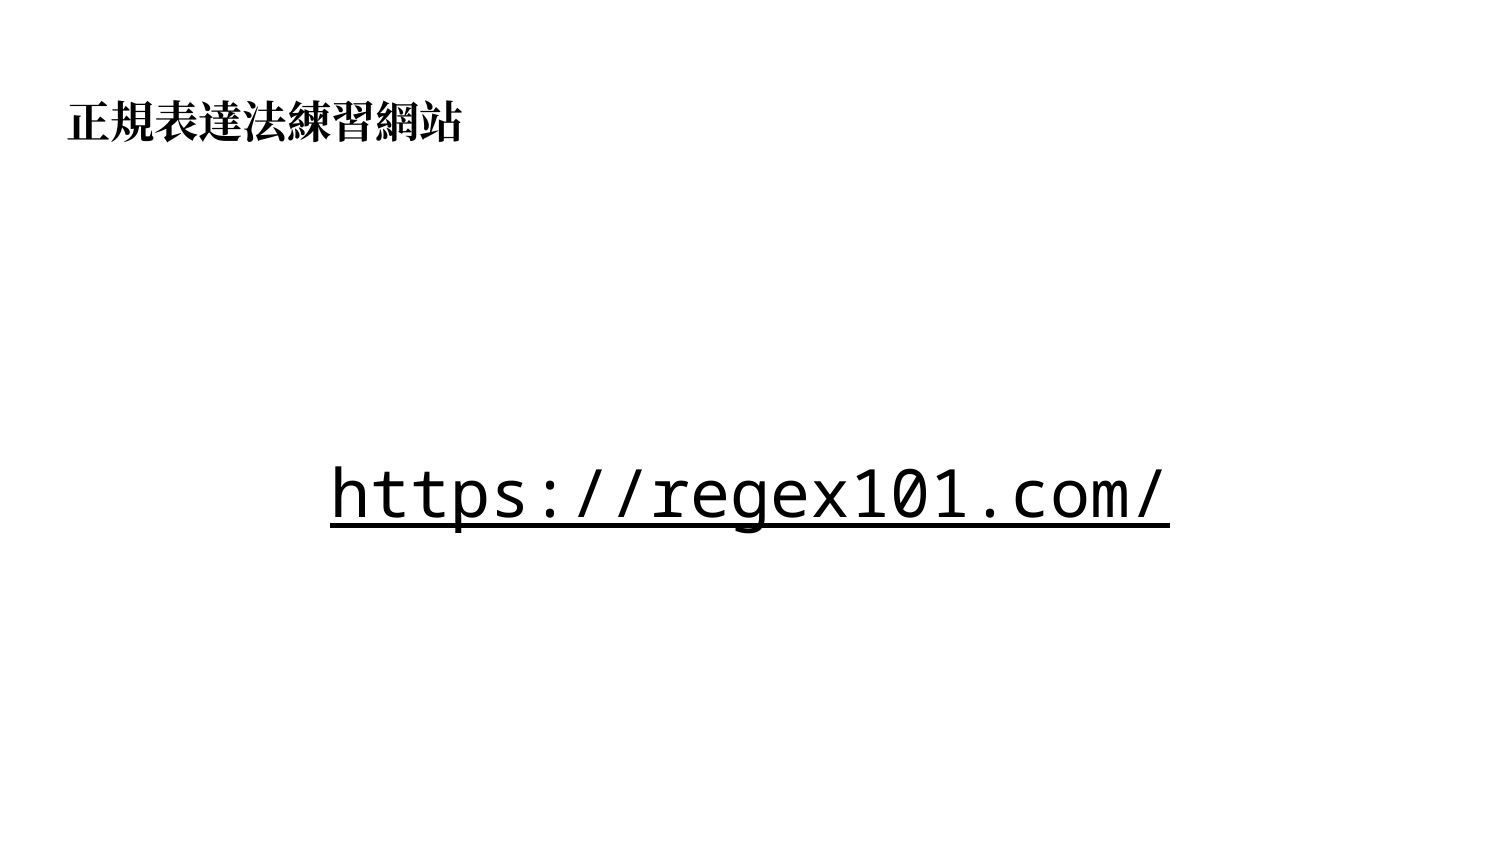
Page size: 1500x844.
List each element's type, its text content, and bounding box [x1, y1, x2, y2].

list https://regex101.com/ [51, 189, 1449, 750]
title 正規表達法練習網站 [51, 72, 1449, 167]
